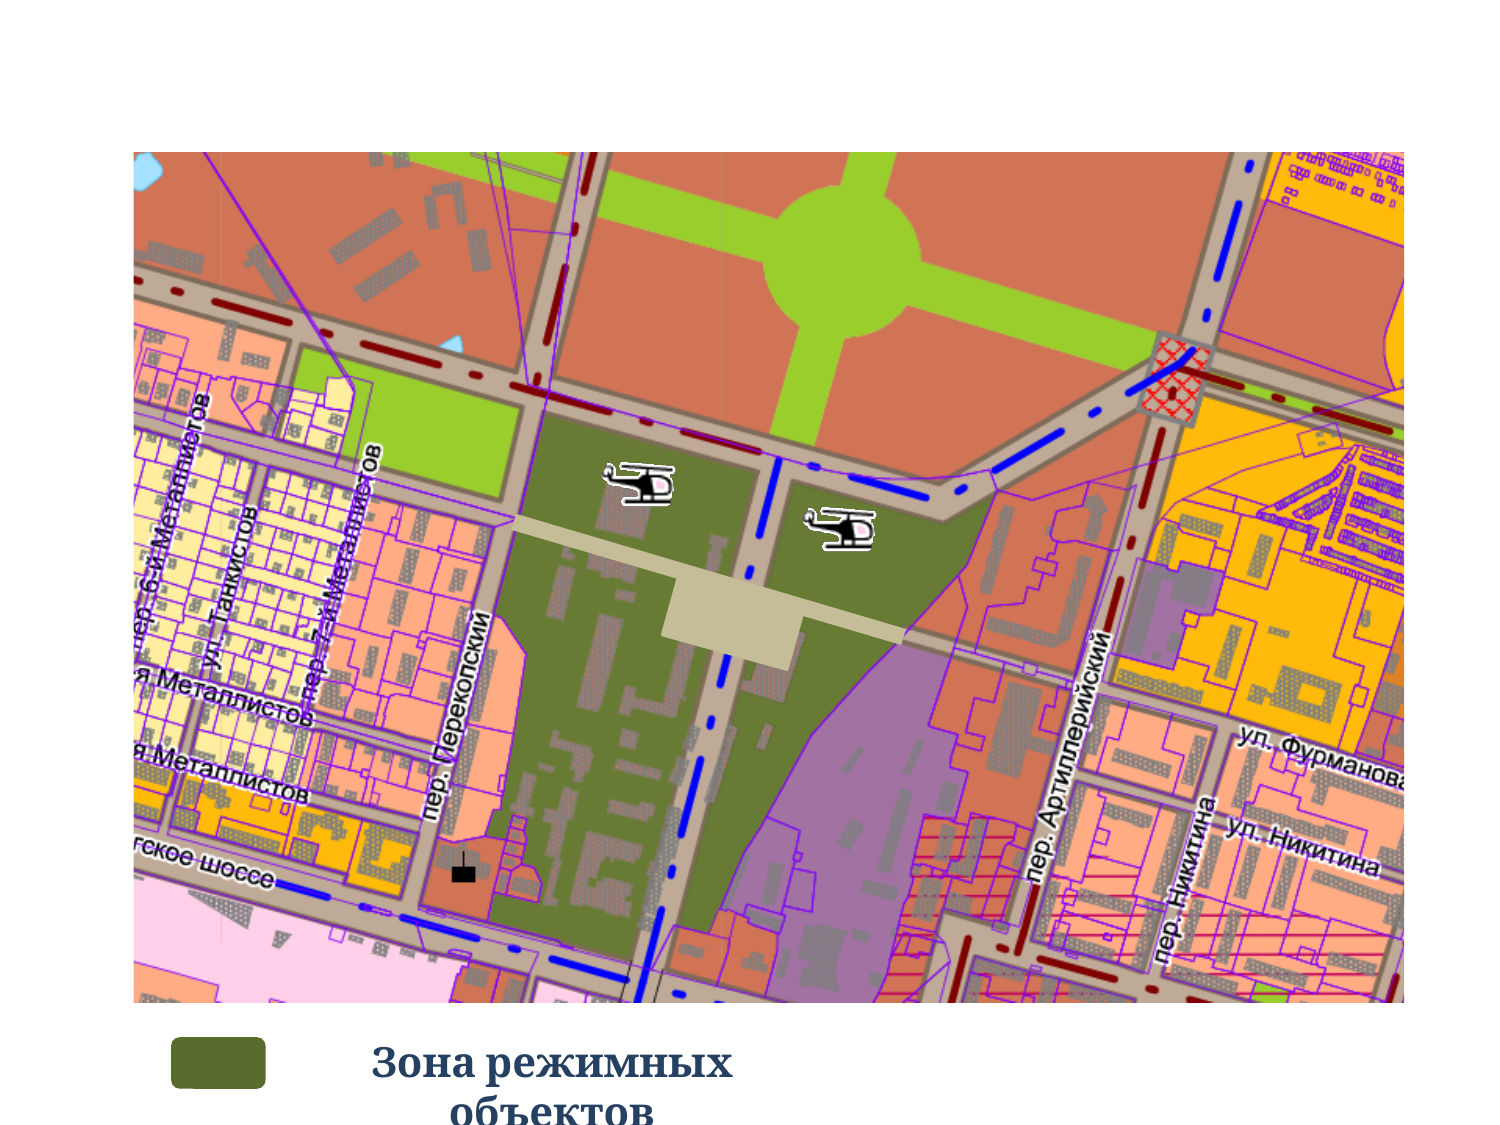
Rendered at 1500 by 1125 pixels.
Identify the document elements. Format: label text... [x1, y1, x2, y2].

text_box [513, 521, 904, 638]
picture [133, 151, 1405, 1004]
text_box [168, 1035, 268, 1091]
text_box Зона режимных объектов [259, 1028, 845, 1125]
